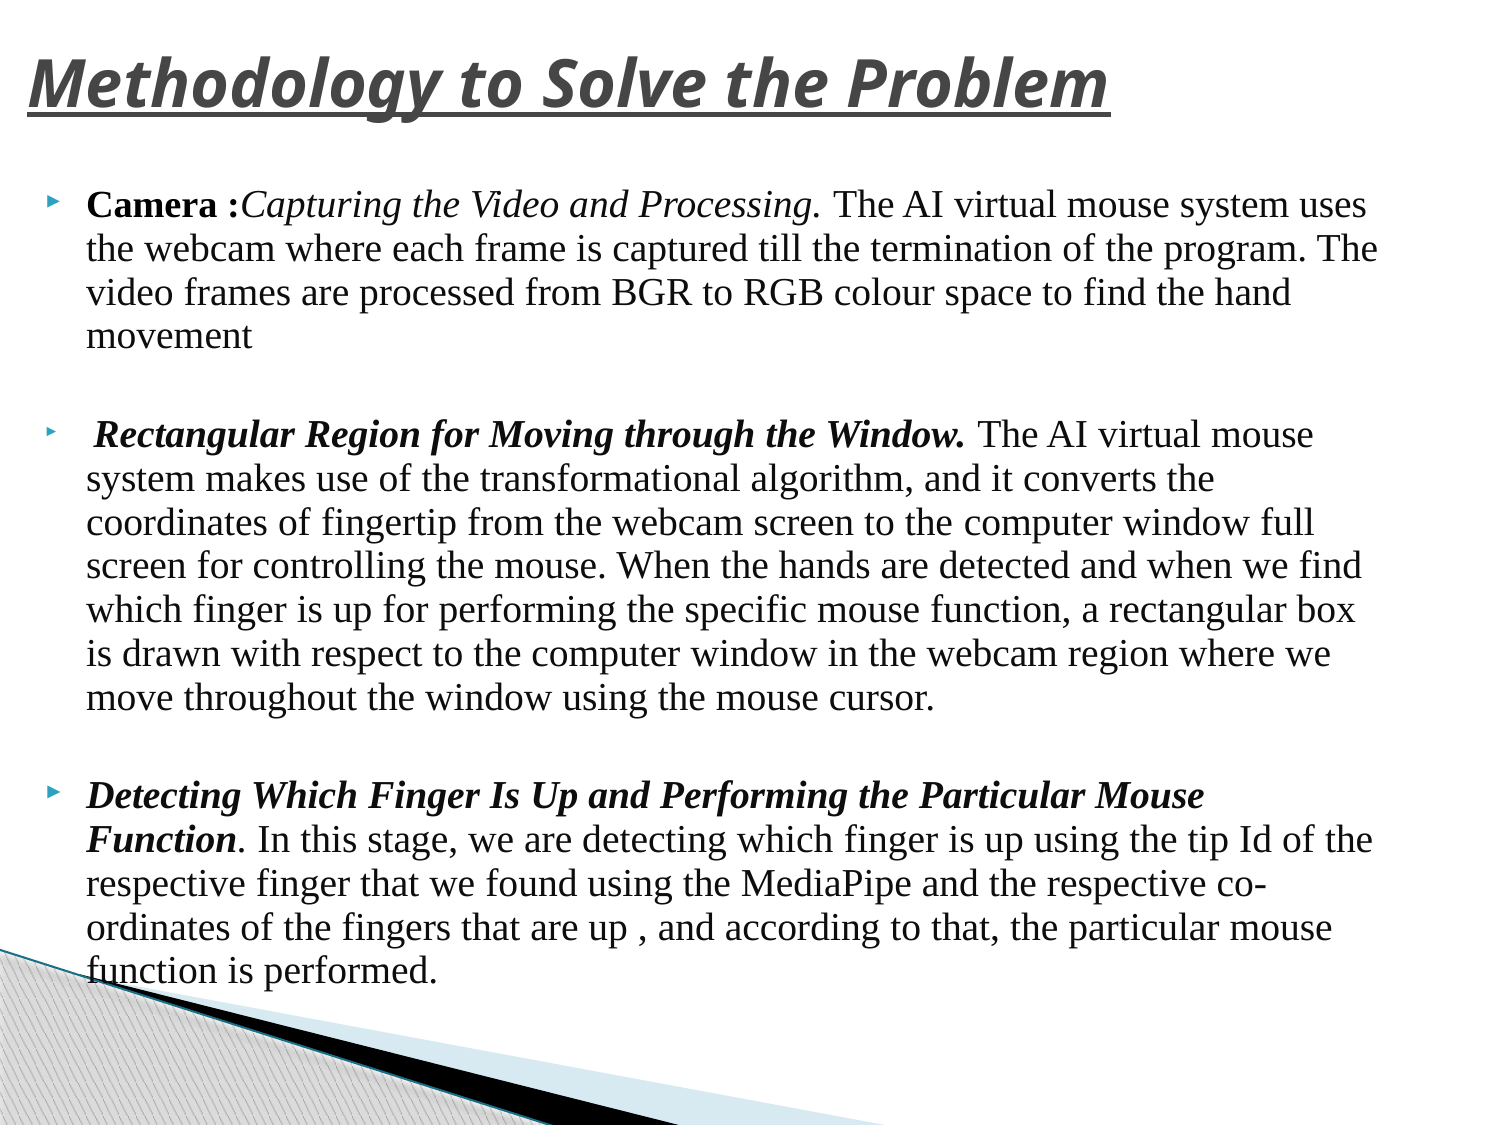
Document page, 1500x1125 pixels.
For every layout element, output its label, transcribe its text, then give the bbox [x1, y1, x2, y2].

list Camera :Capturing the Video and Processing. The AI virtual mouse system uses the webcam where each frame is captured till the termination of the program. The video frames are processed from BGR to RGB colour space to find the hand movement Rectangular Region for Moving through the Window. The AI virtual mouse system makes use of the transformational algorithm, and it converts the coordinates of fingertip from the webcam screen to the computer window full screen for controlling the mouse. When the hands are detected and when we find which finger is up for performing the specific mouse function, a rectangular box is drawn with respect to the computer window in the webcam region where we move throughout the window using the mouse cursor. Detecting Which Finger Is Up and Performing the Particular Mouse Function. In this stage, we are detecting which finger is up using the tip Id of the respective finger that we found using the MediaPipe and the respective co-ordinates of the fingers that are up , and according to that, the particular mouse function is performed. [13, 174, 1401, 1013]
title Methodology to Solve the Problem [12, 0, 1363, 175]
